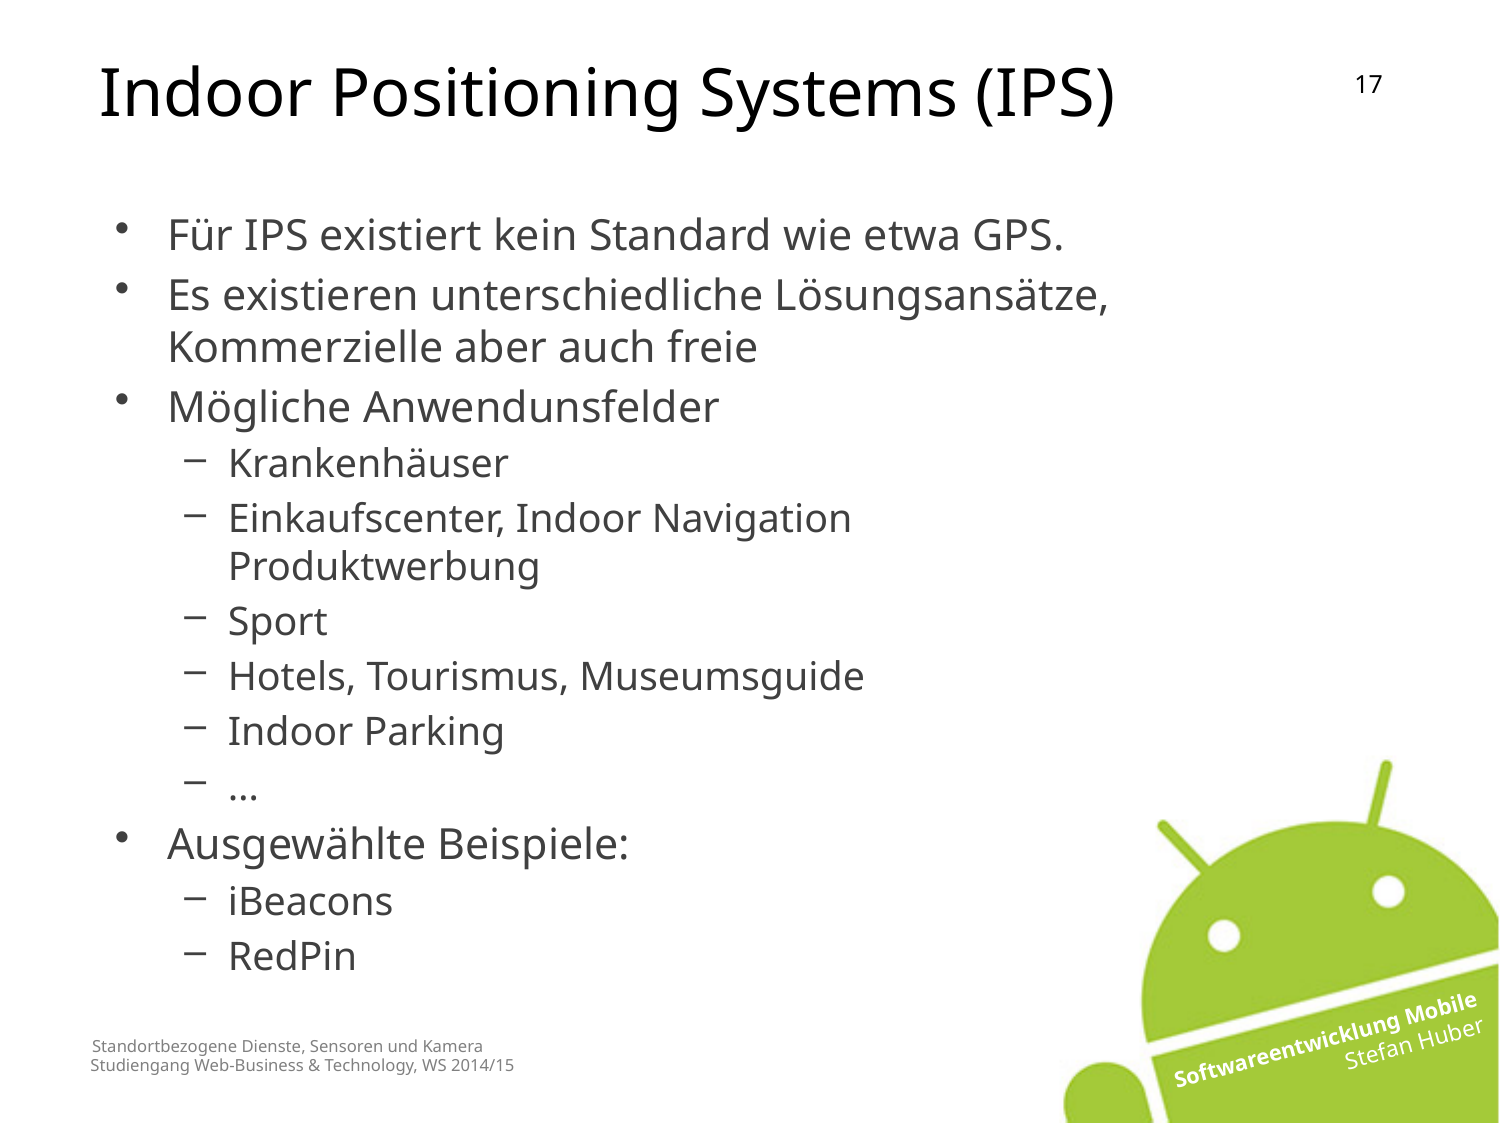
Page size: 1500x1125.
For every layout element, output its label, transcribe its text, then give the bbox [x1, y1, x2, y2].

list Für IPS existiert kein Standard wie etwa GPS. Es existieren unterschiedliche Lösungsansätze, Kommerzielle aber auch freie Mögliche Anwendunsfelder Krankenhäuser Einkaufscenter, Indoor Navigation Produktwerbung Sport Hotels, Tourismus, Museumsguide Indoor Parking … Ausgewählte Beispiele: iBeacons RedPin [99, 200, 1350, 988]
picture [1012, 725, 1500, 1123]
title Standortbezogene Dienste, Sensoren und Kamera [92, 1025, 1124, 1066]
list Indoor Positioning Systems (IPS) [99, 50, 1350, 138]
